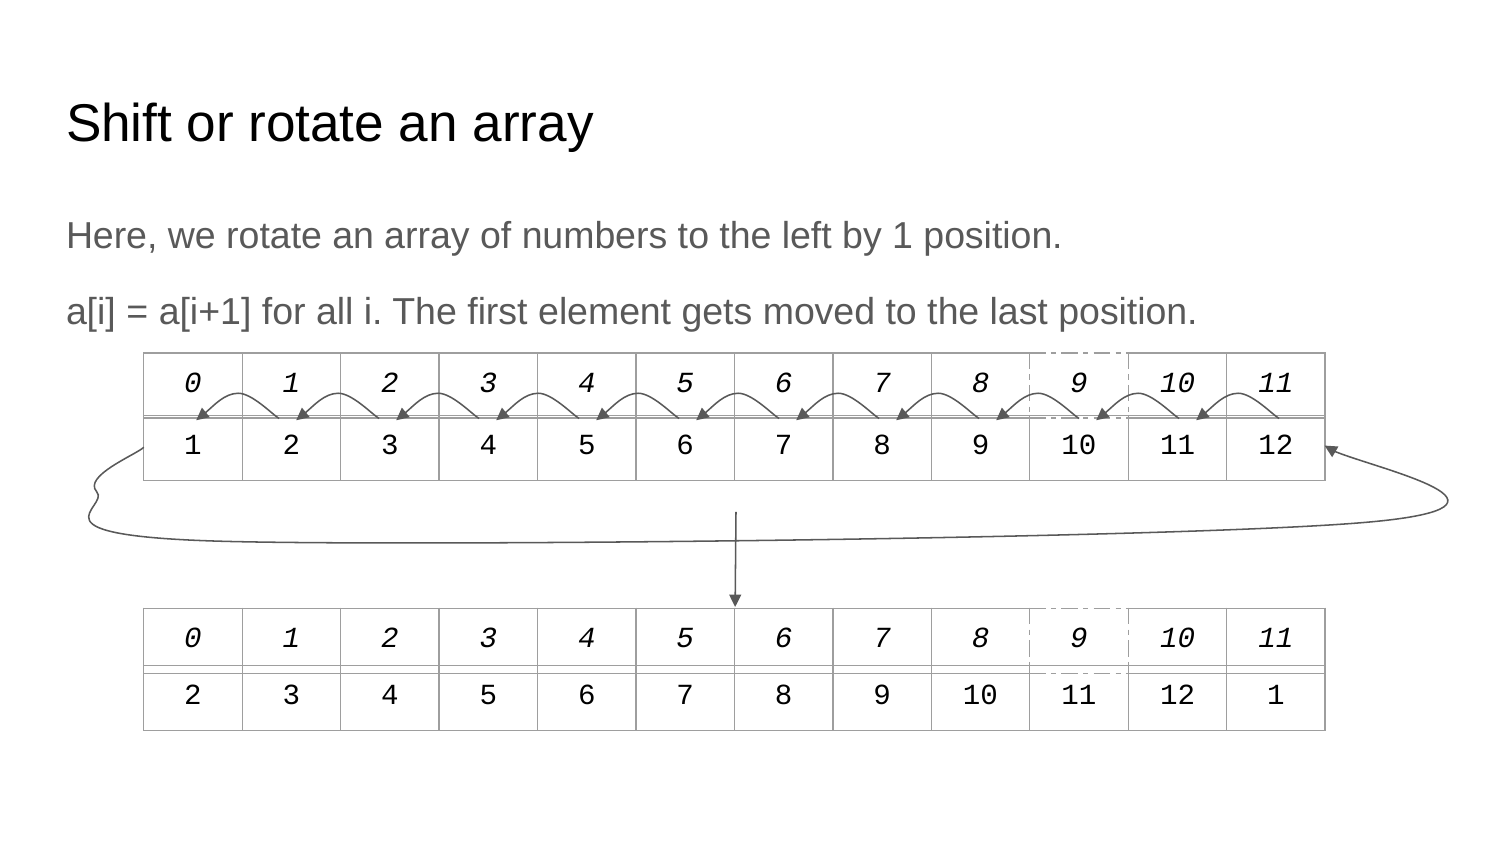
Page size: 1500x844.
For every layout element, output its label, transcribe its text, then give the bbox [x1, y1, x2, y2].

text_box [696, 393, 780, 421]
table_header 11 [1227, 609, 1324, 673]
table_header 2 [243, 419, 340, 447]
table_header 9 [834, 674, 931, 730]
table_header 12 [1129, 674, 1226, 730]
table_header 4 [538, 354, 635, 417]
table_header 11 [1030, 673, 1128, 730]
table_header 1 [1227, 674, 1324, 730]
table_header 1 [243, 609, 340, 673]
text_box [1096, 393, 1180, 421]
table_header 12 [1227, 419, 1324, 445]
table_header 6 [735, 354, 832, 417]
table_header 7 [834, 354, 931, 417]
table_header 5 [637, 609, 734, 673]
table_header 6 [735, 609, 832, 673]
table_header 9 [1030, 608, 1128, 673]
table_header 7 [834, 609, 931, 673]
text_box [88, 445, 1448, 544]
table_header 2 [341, 354, 438, 417]
table_header 11 [1227, 354, 1324, 417]
table_header 8 [932, 354, 1030, 417]
table_header 7 [637, 674, 734, 730]
text_box [596, 393, 680, 421]
table_header 5 [637, 354, 734, 417]
table_header 7 [735, 419, 832, 446]
table_header 10 [1128, 354, 1226, 417]
table_header 2 [144, 674, 242, 730]
table_header 3 [440, 354, 537, 417]
table_header 5 [538, 419, 635, 446]
title Shift or rotate an array [51, 72, 1449, 167]
table_header 10 [932, 674, 1029, 730]
text_box [196, 393, 280, 421]
table_header 8 [735, 674, 832, 730]
table_header 4 [341, 674, 438, 730]
table_header 3 [243, 674, 340, 730]
table_header 2 [341, 609, 438, 673]
table_header 9 [1030, 353, 1128, 418]
table_header 6 [637, 419, 734, 446]
table_header 9 [932, 419, 1029, 446]
text_box [796, 393, 880, 421]
table_header 1 [243, 354, 340, 417]
table_header 8 [834, 419, 931, 446]
text_box [496, 393, 580, 421]
text_box [296, 393, 380, 421]
table_header 1 [144, 419, 242, 447]
table_header 4 [440, 419, 537, 446]
table_header 10 [1128, 609, 1226, 673]
table_header 4 [538, 609, 635, 673]
text_box [1196, 393, 1280, 421]
table_header 10 [1030, 418, 1128, 445]
table_header 0 [144, 609, 242, 673]
table_header 3 [341, 419, 438, 446]
table_header 6 [538, 674, 635, 730]
table_header 8 [932, 609, 1030, 673]
table_header 5 [440, 674, 537, 730]
table_header 0 [144, 354, 242, 417]
table_header 11 [1129, 419, 1226, 445]
text_box [896, 393, 980, 421]
table_header 3 [440, 609, 537, 673]
text_box [396, 393, 480, 421]
list Here, we rotate an array of numbers to the left by 1 position. a[i] = a[i+1] for all i. The first element gets moved to the last position. [51, 189, 1449, 750]
text_box [996, 393, 1080, 421]
